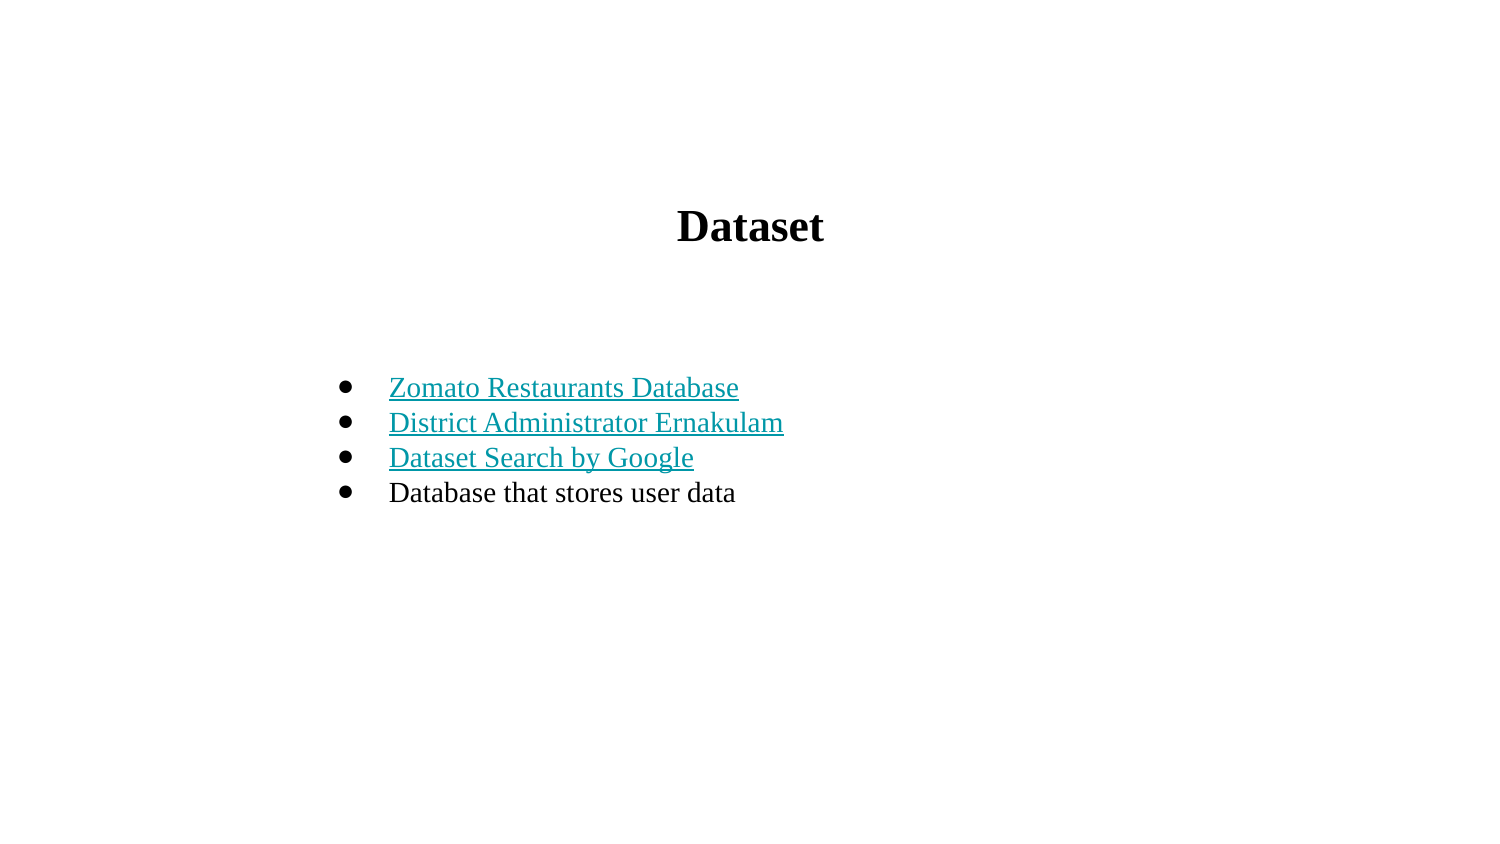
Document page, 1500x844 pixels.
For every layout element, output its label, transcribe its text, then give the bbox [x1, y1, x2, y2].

text_box Zomato Restaurants Database District Administrator Ernakulam Dataset Search by Google Database that stores user data [298, 353, 1201, 524]
text_box Dataset [661, 180, 864, 266]
